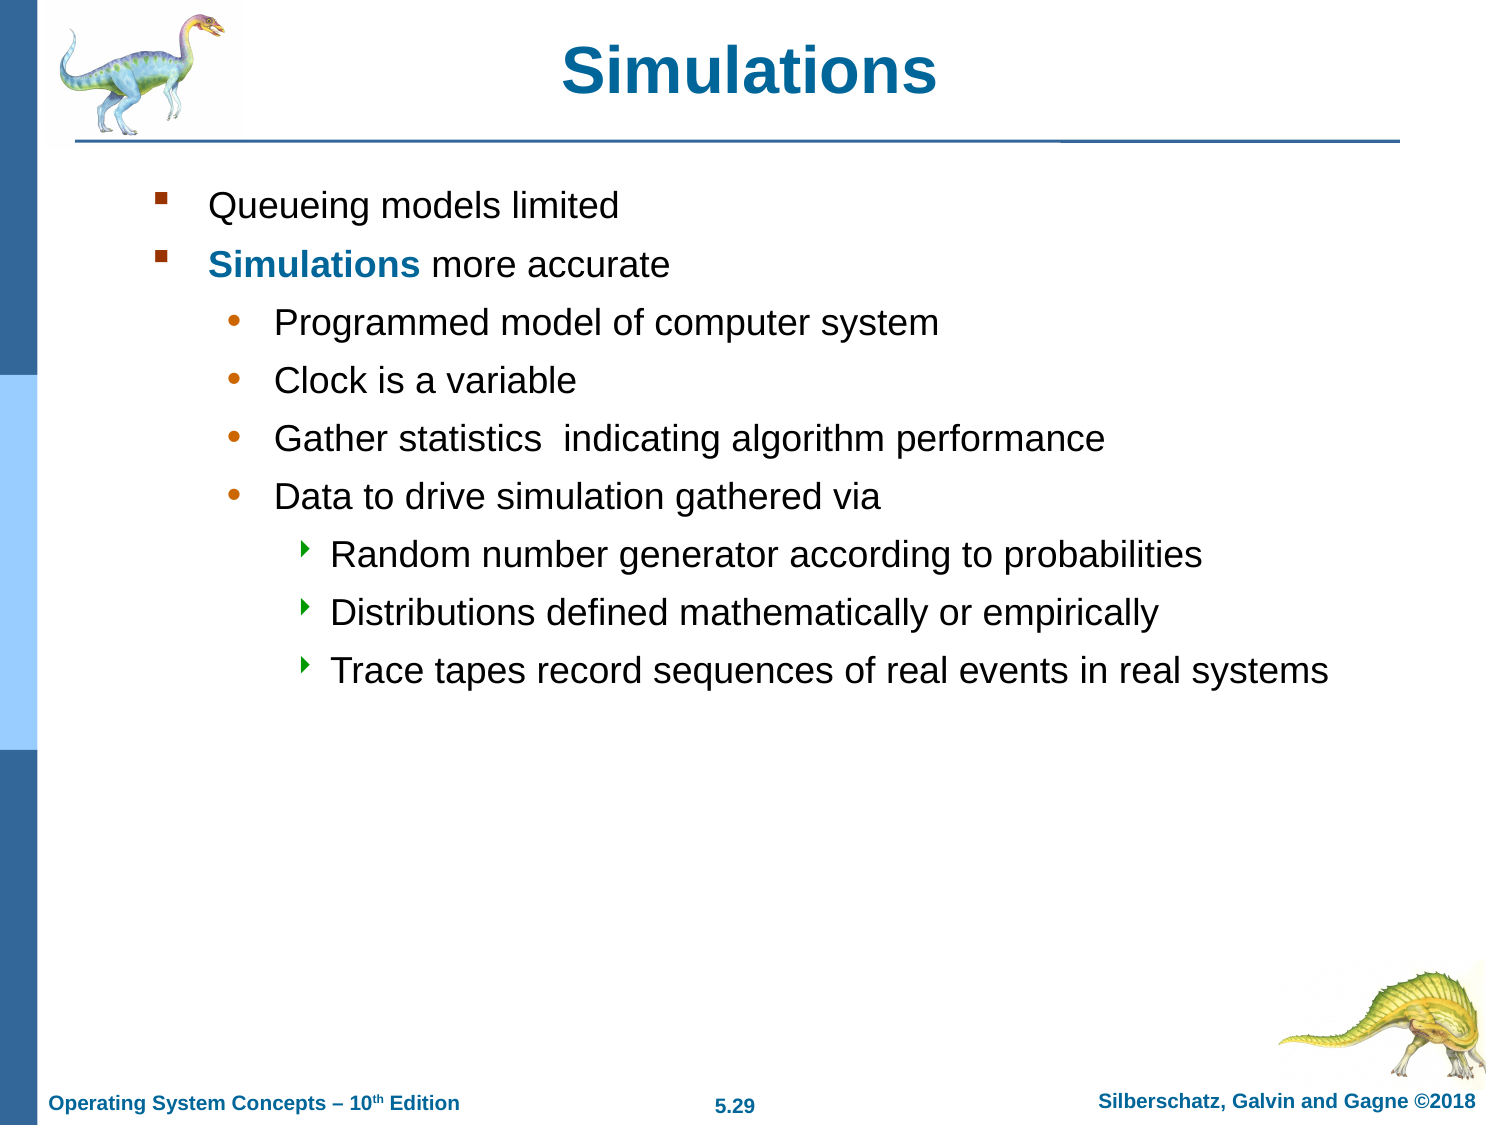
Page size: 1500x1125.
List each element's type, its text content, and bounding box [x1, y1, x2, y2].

picture [46, 0, 243, 149]
picture [1275, 959, 1486, 1090]
list Queueing models limited Simulations more accurate Programmed model of computer system Clock is a variable Gather statistics indicating algorithm performance Data to drive simulation gathered via Random number generator according to probabilities Distributions defined mathematically or empirically Trace tapes record sequences of real events in real systems [136, 174, 1405, 918]
title Simulations [75, 20, 1425, 115]
